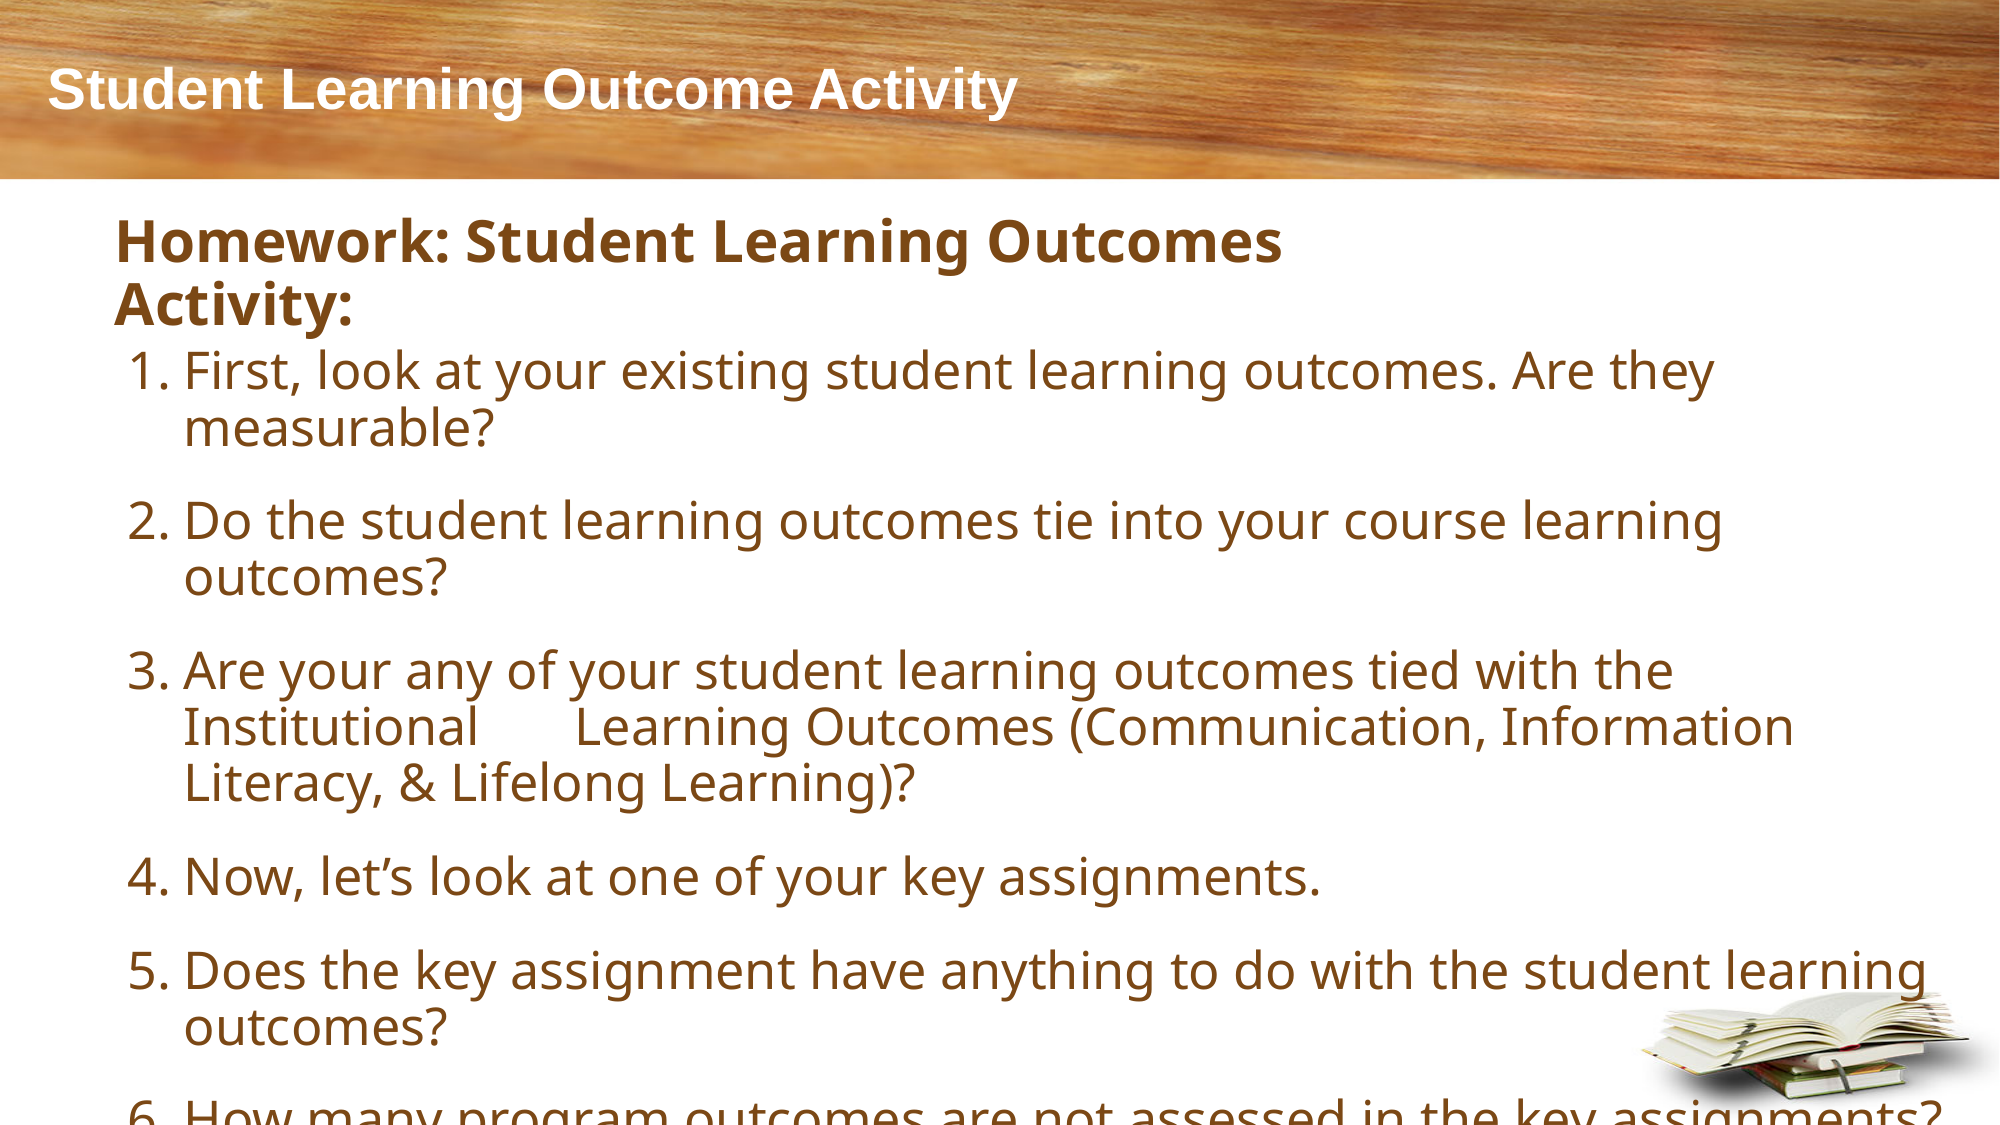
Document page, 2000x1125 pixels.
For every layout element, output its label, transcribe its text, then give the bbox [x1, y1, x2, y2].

list First, look at your existing student learning outcomes. Are they measurable? Do the student learning outcomes tie into your course learning outcomes? Are your any of your student learning outcomes tied with the Institutional Learning Outcomes (Communication, Information Literacy, & Lifelong Learning)? Now, let’s look at one of your key assignments. Does the key assignment have anything to do with the student learning outcomes? How many program outcomes are not assessed in the key assignments? [62, 337, 1963, 1125]
picture [0, 179, 2000, 1125]
list Homework: Student Learning Outcomes Activity: [99, 237, 1450, 314]
title Student Learning Outcome Activity [0, 2, 2000, 179]
